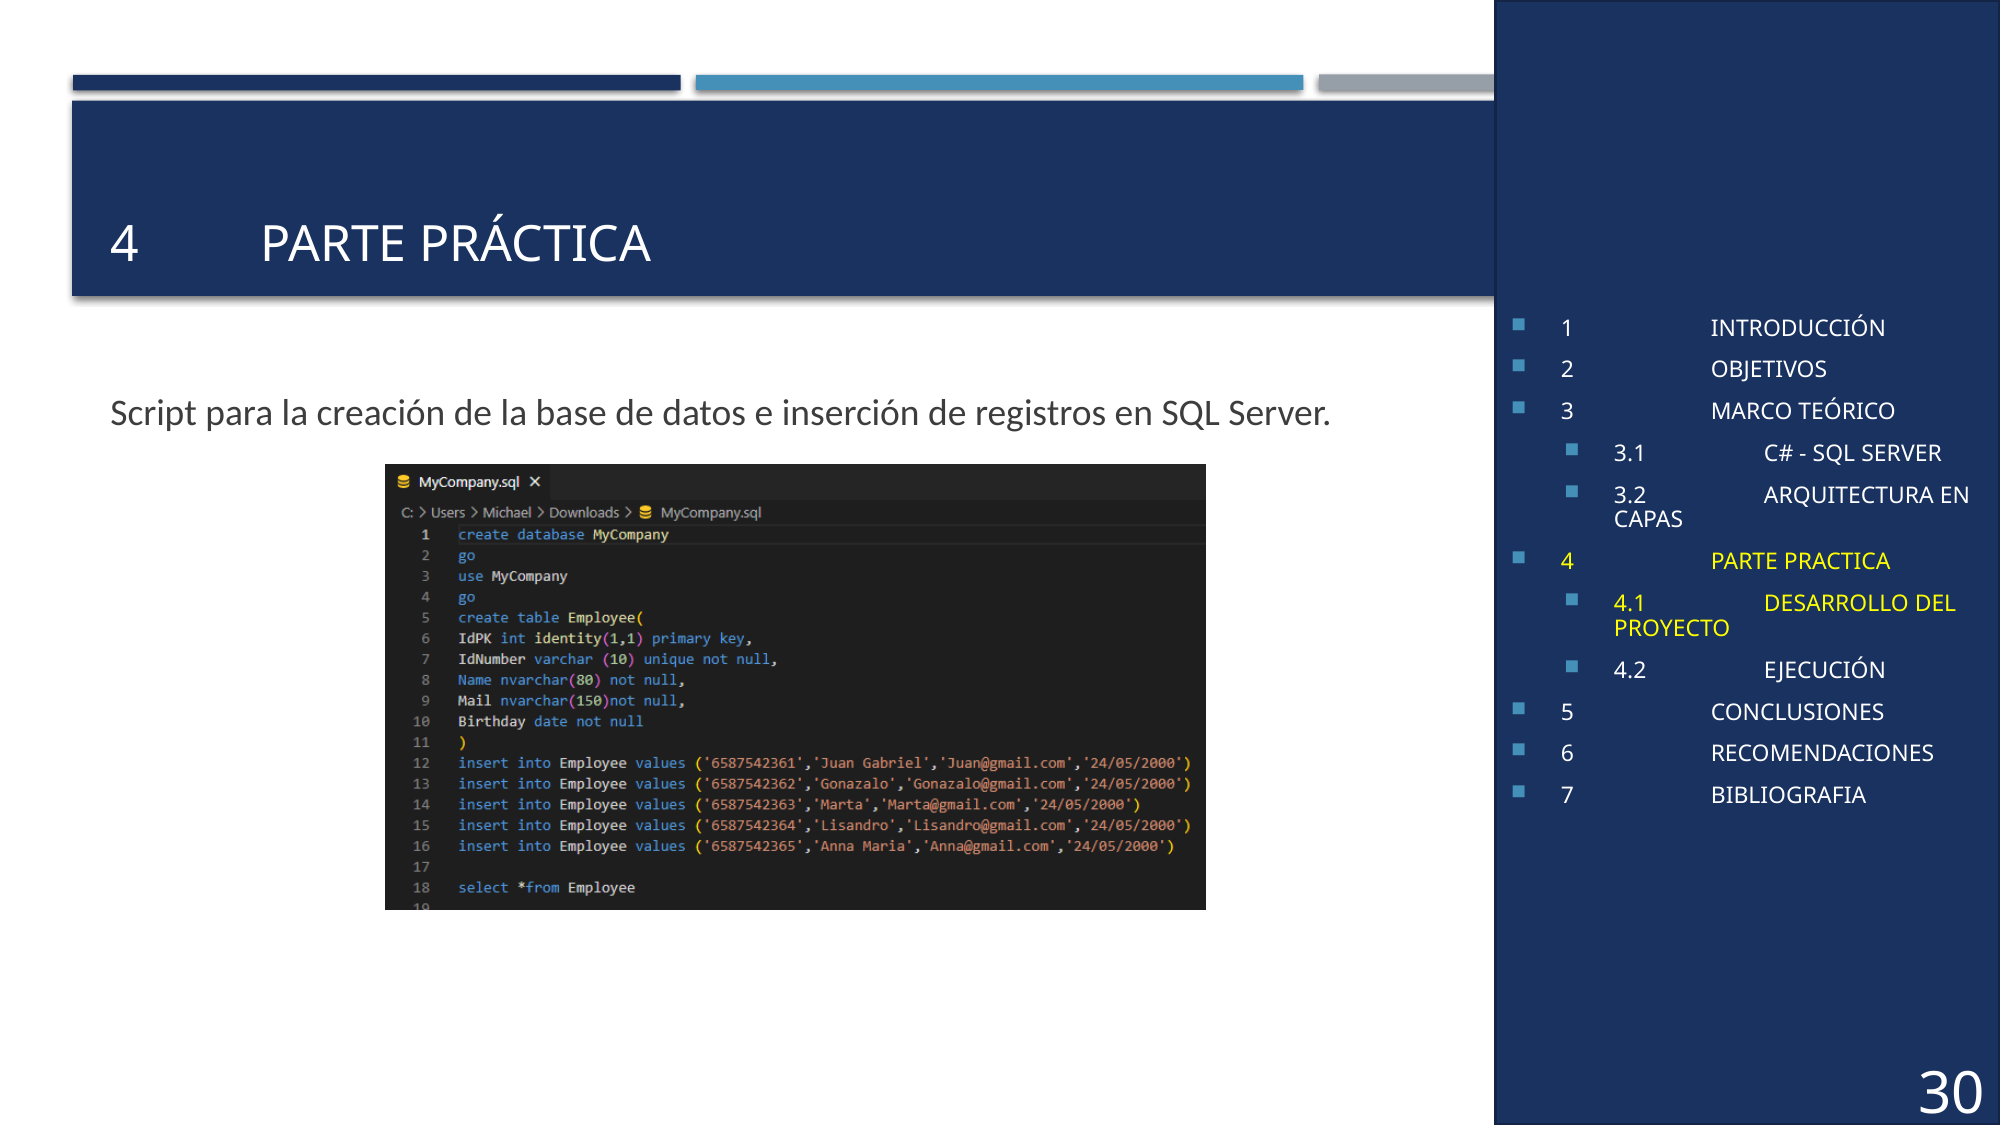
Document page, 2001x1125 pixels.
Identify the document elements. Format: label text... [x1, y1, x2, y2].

title 4 Parte práctIca [95, 112, 1494, 279]
text_box 1 INTRODUCCIÓN 2 OBJETIVOS 3 MARCO TEÓRICO 3.1 C# - SQL SERVER 3.2 ARQUITECTURA EN CAPAS 4 PARTE PRACTICA 4.1 DESARROLLO DEL PROYECTO 4.2 EJECUCIÓN 5 CONCLUSIONES 6 RECOMENDACIONES 7 BIBLIOGRAFIA [1494, 0, 2000, 1125]
list Script para la creación de la base de datos e inserción de registros en SQL Server. [95, 323, 1496, 490]
picture [385, 463, 1206, 911]
slide_number 30 [1827, 1065, 2000, 1125]
